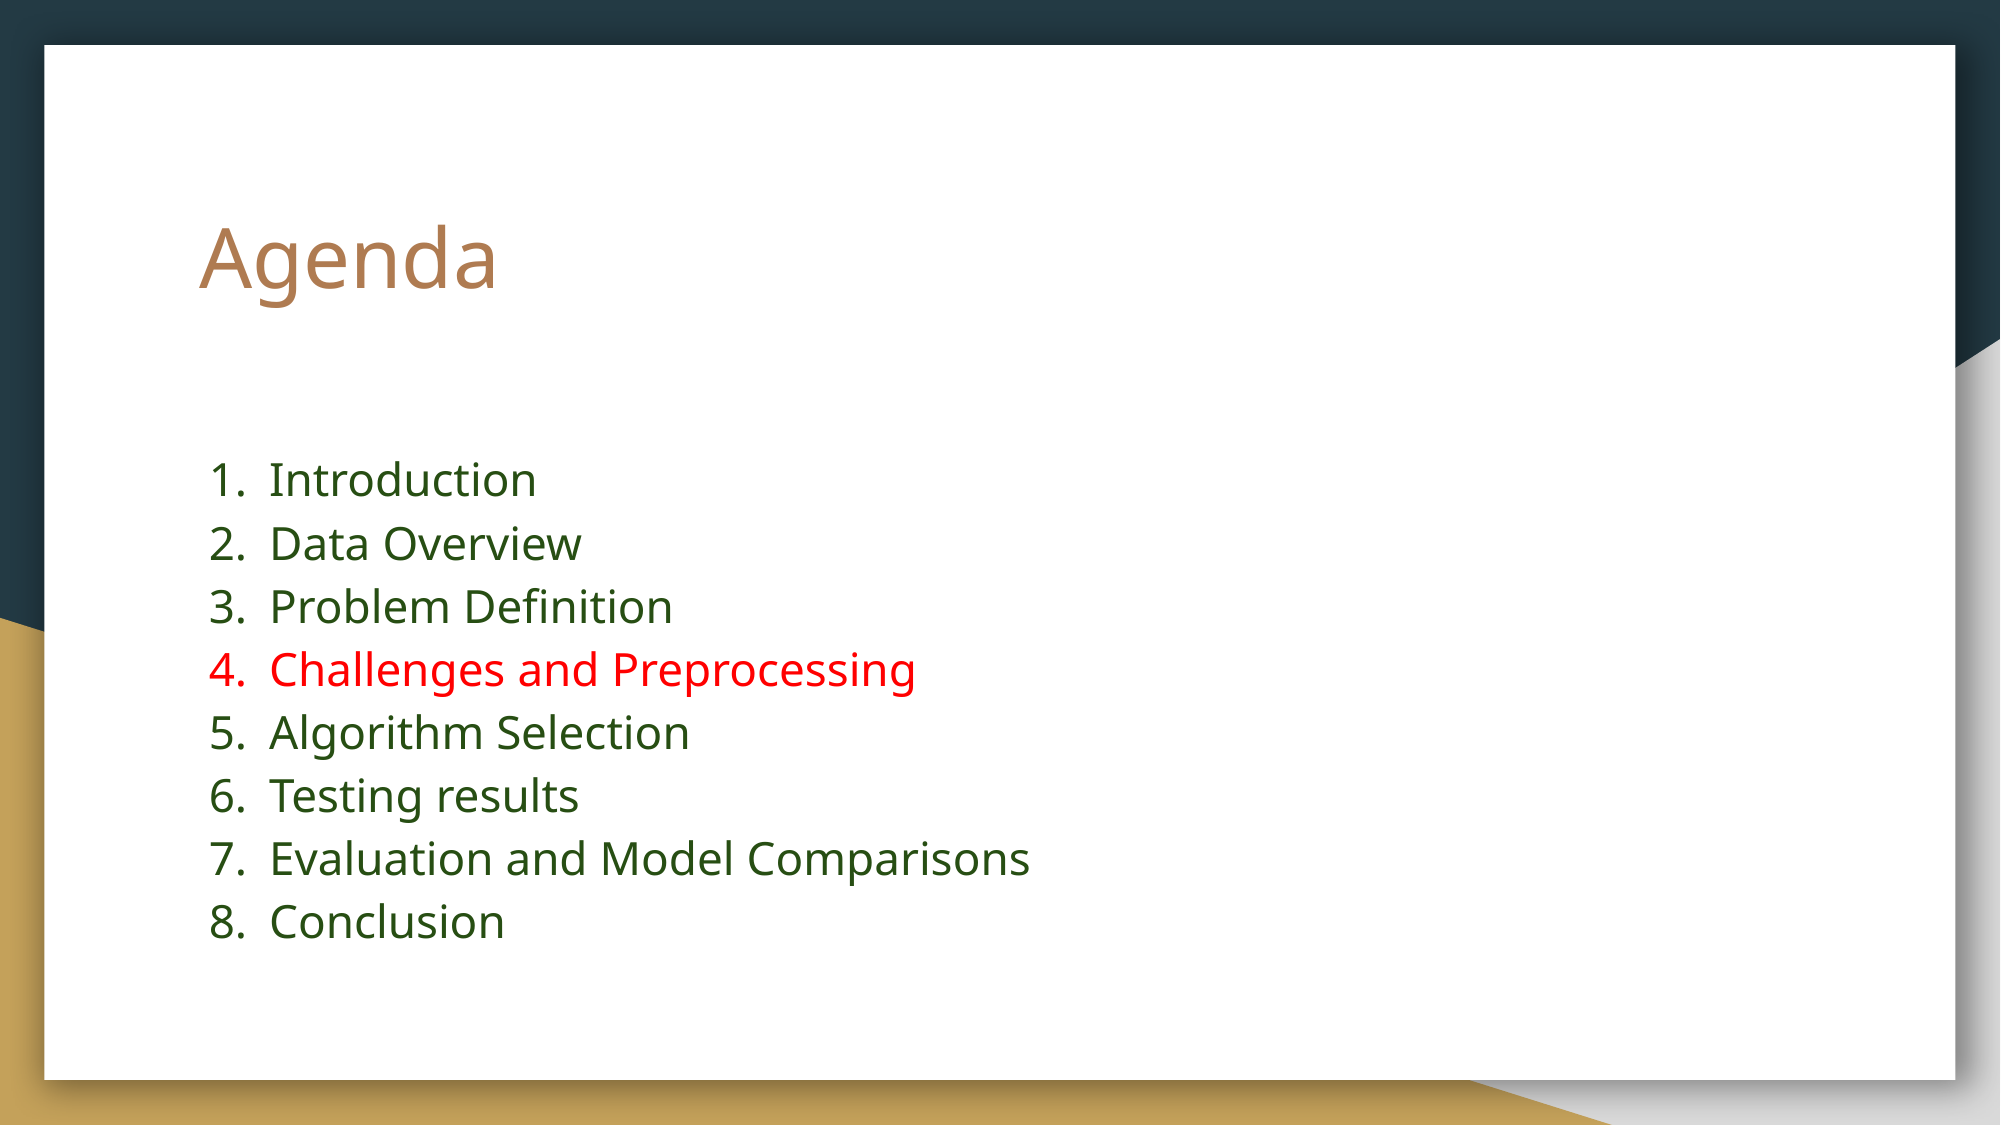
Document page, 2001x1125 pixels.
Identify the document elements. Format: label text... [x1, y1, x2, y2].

title Agenda [179, 184, 1821, 394]
list Introduction Data Overview Problem Definition Challenges and Preprocessing Algorithm Selection Testing results Evaluation and Model Comparisons Conclusion [179, 435, 1821, 971]
